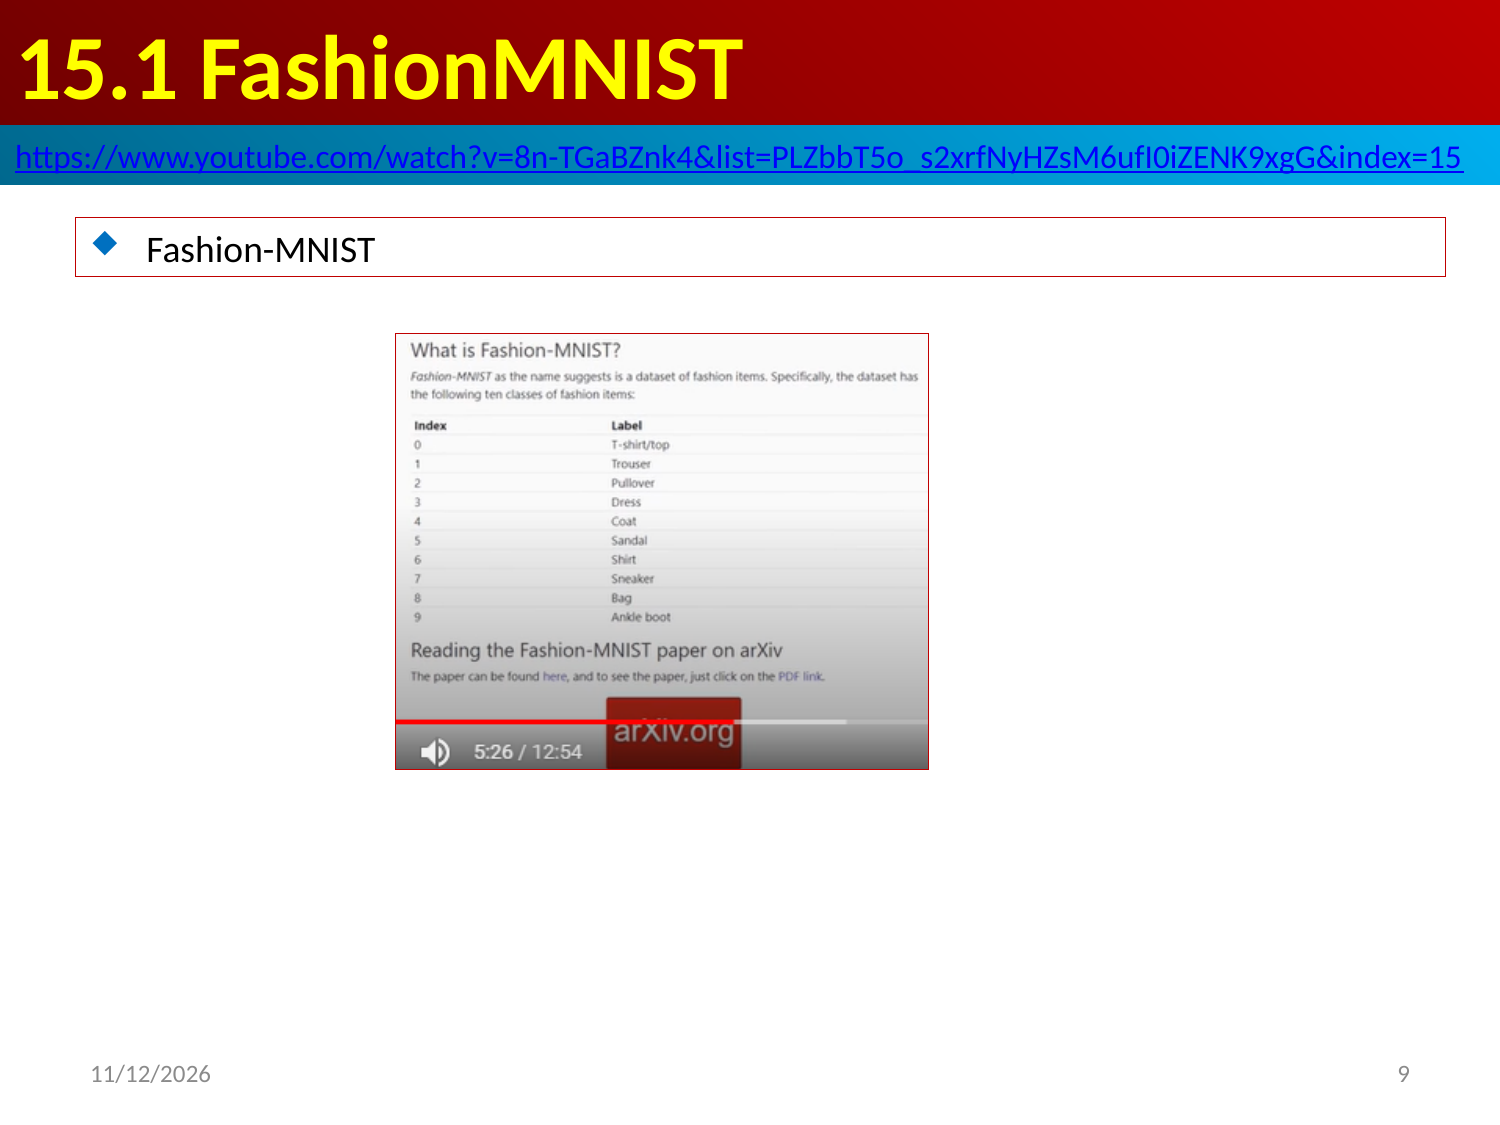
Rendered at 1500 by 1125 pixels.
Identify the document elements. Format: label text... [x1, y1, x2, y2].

picture [395, 333, 929, 770]
subtitle Fashion-MNIST [75, 217, 1446, 277]
slide_number 9 [1074, 1042, 1425, 1103]
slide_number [75, 1042, 425, 1103]
title 15.1 FashionMNIST [0, 0, 1500, 125]
text_box https://www.youtube.com/watch?v=8n-TGaBZnk4&list=PLZbbT5o_s2xrfNyHZsM6ufI0iZENK9xgG&index=15 [0, 125, 1500, 185]
